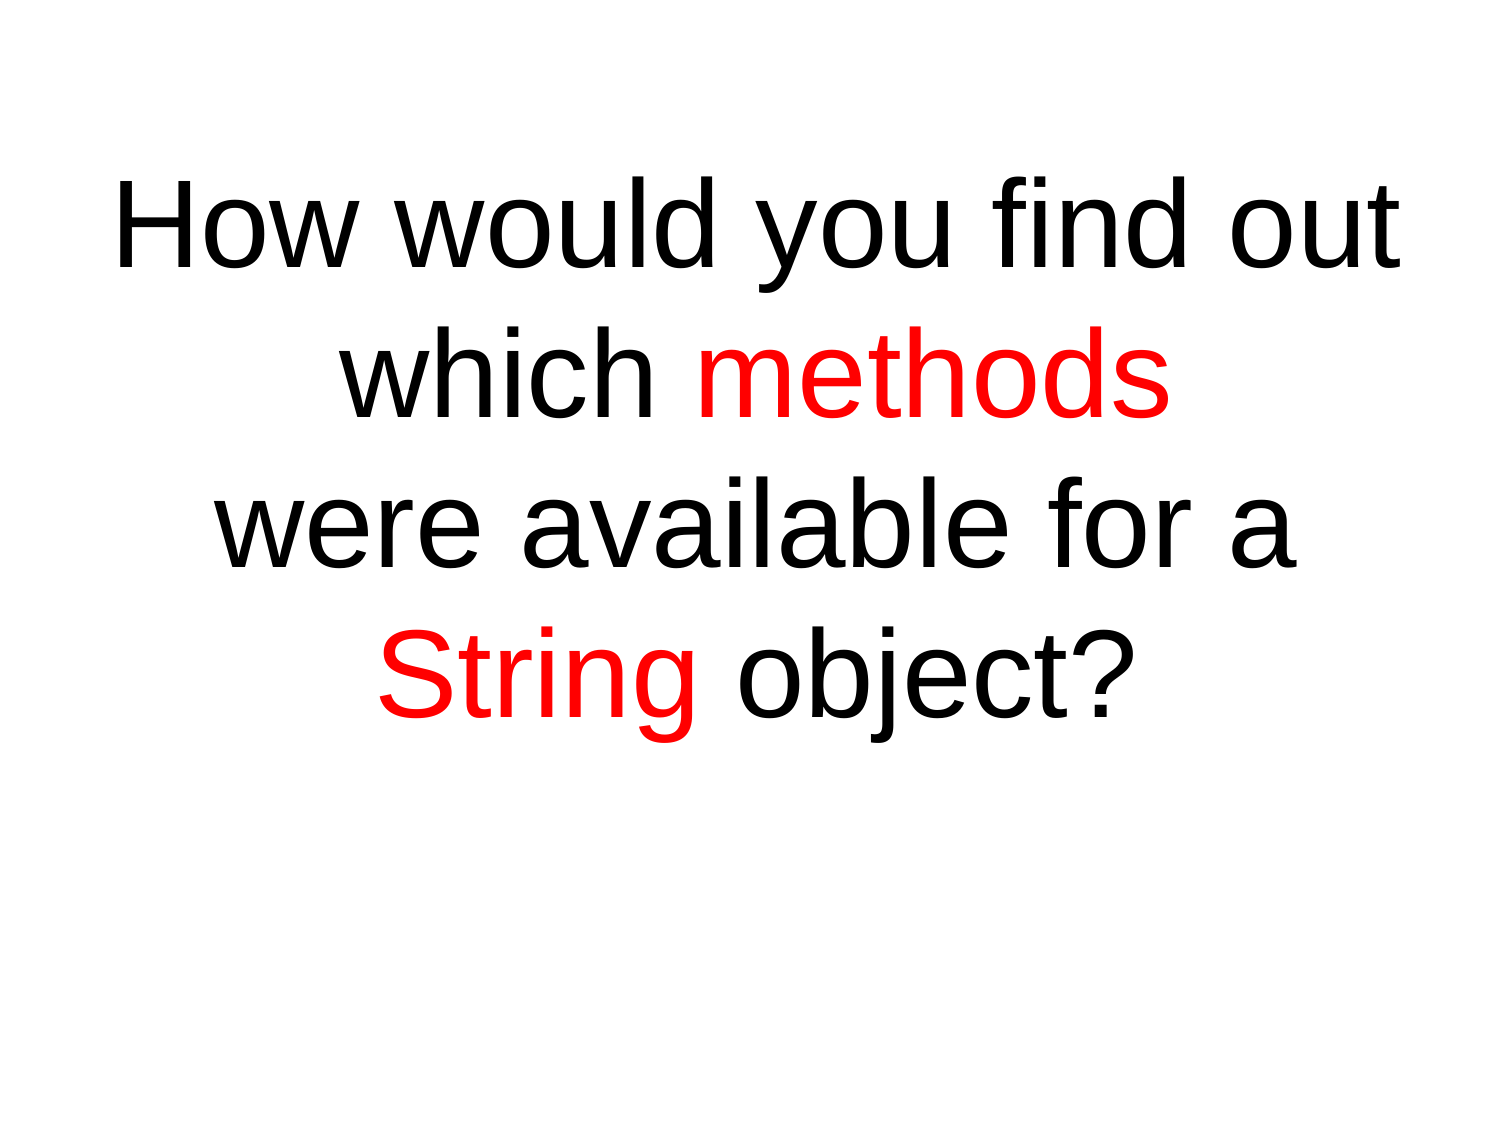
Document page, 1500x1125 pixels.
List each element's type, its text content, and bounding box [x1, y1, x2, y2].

title How would you find out which methods were available for a String object? [49, 586, 1463, 751]
